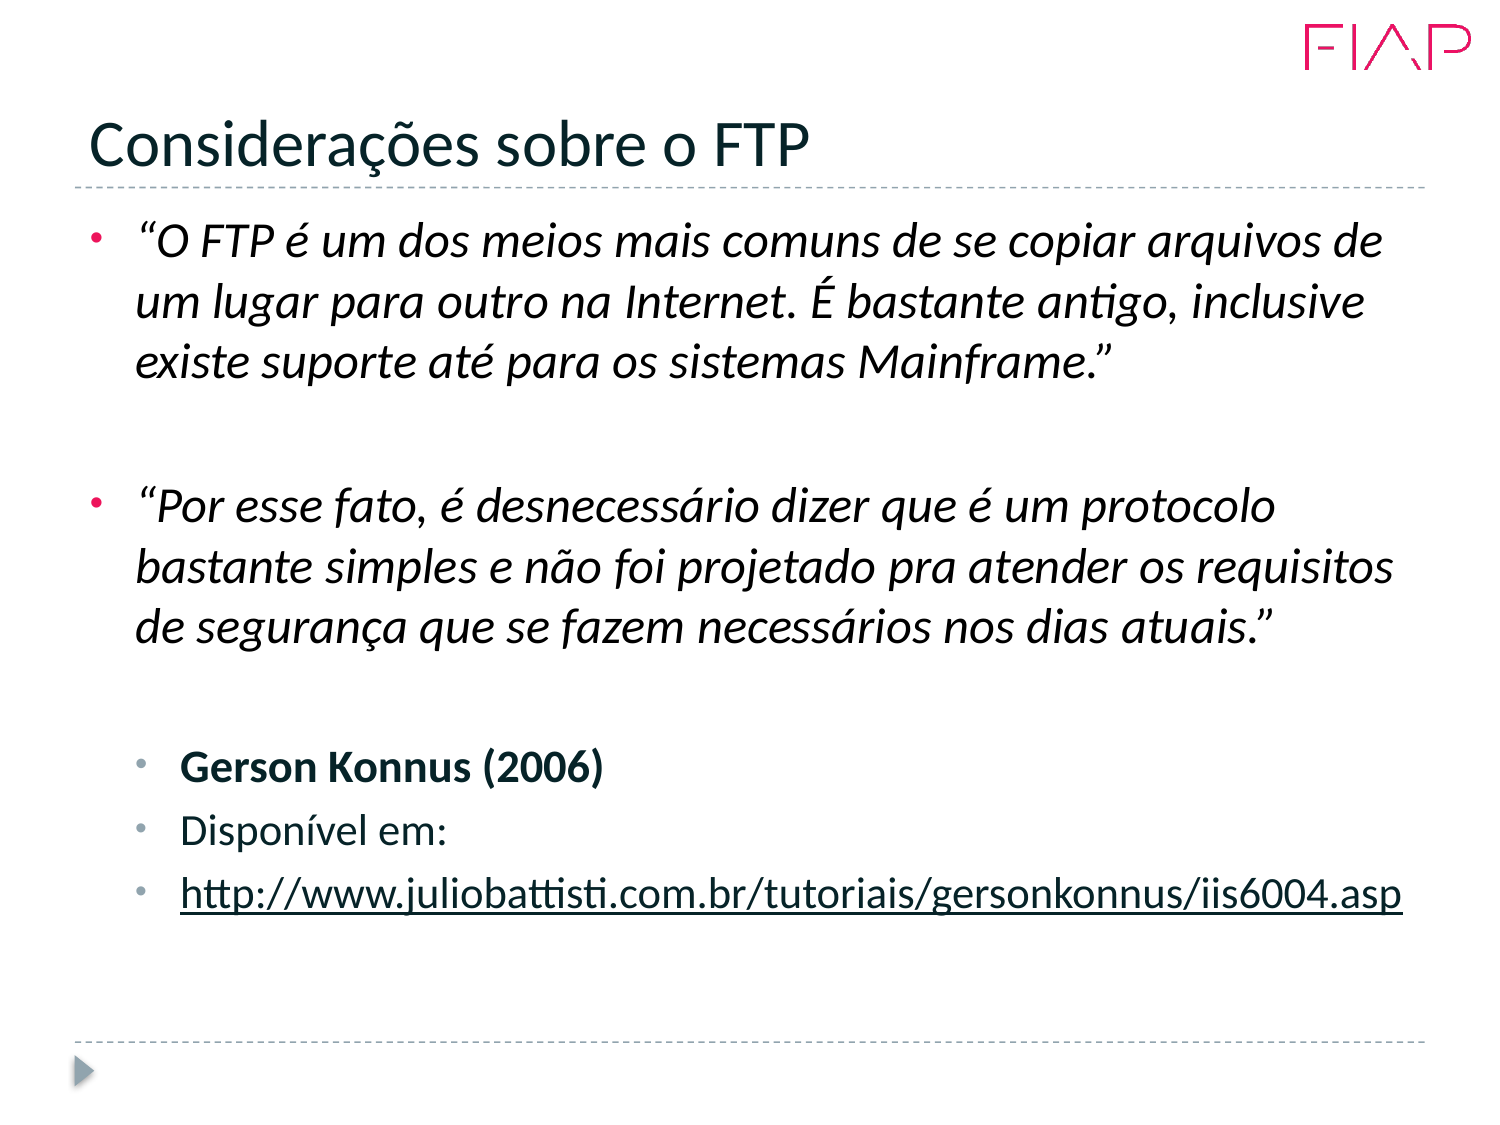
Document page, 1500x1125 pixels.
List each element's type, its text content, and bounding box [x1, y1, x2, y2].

title Considerações sobre o FTP [75, 24, 1425, 188]
list “O FTP é um dos meios mais comuns de se copiar arquivos de um lugar para outro na Internet. É bastante antigo, inclusive existe suporte até para os sistemas Mainframe.” “Por esse fato, é desnecessário dizer que é um protocolo bastante simples e não foi projetado pra atender os requisitos de segurança que se fazem necessários nos dias atuais.” Gerson Konnus (2006) Disponível em: http://www.juliobattisti.com.br/tutoriais/gersonkonnus/iis6004.asp [75, 200, 1425, 1010]
picture [1425, 24, 1471, 70]
